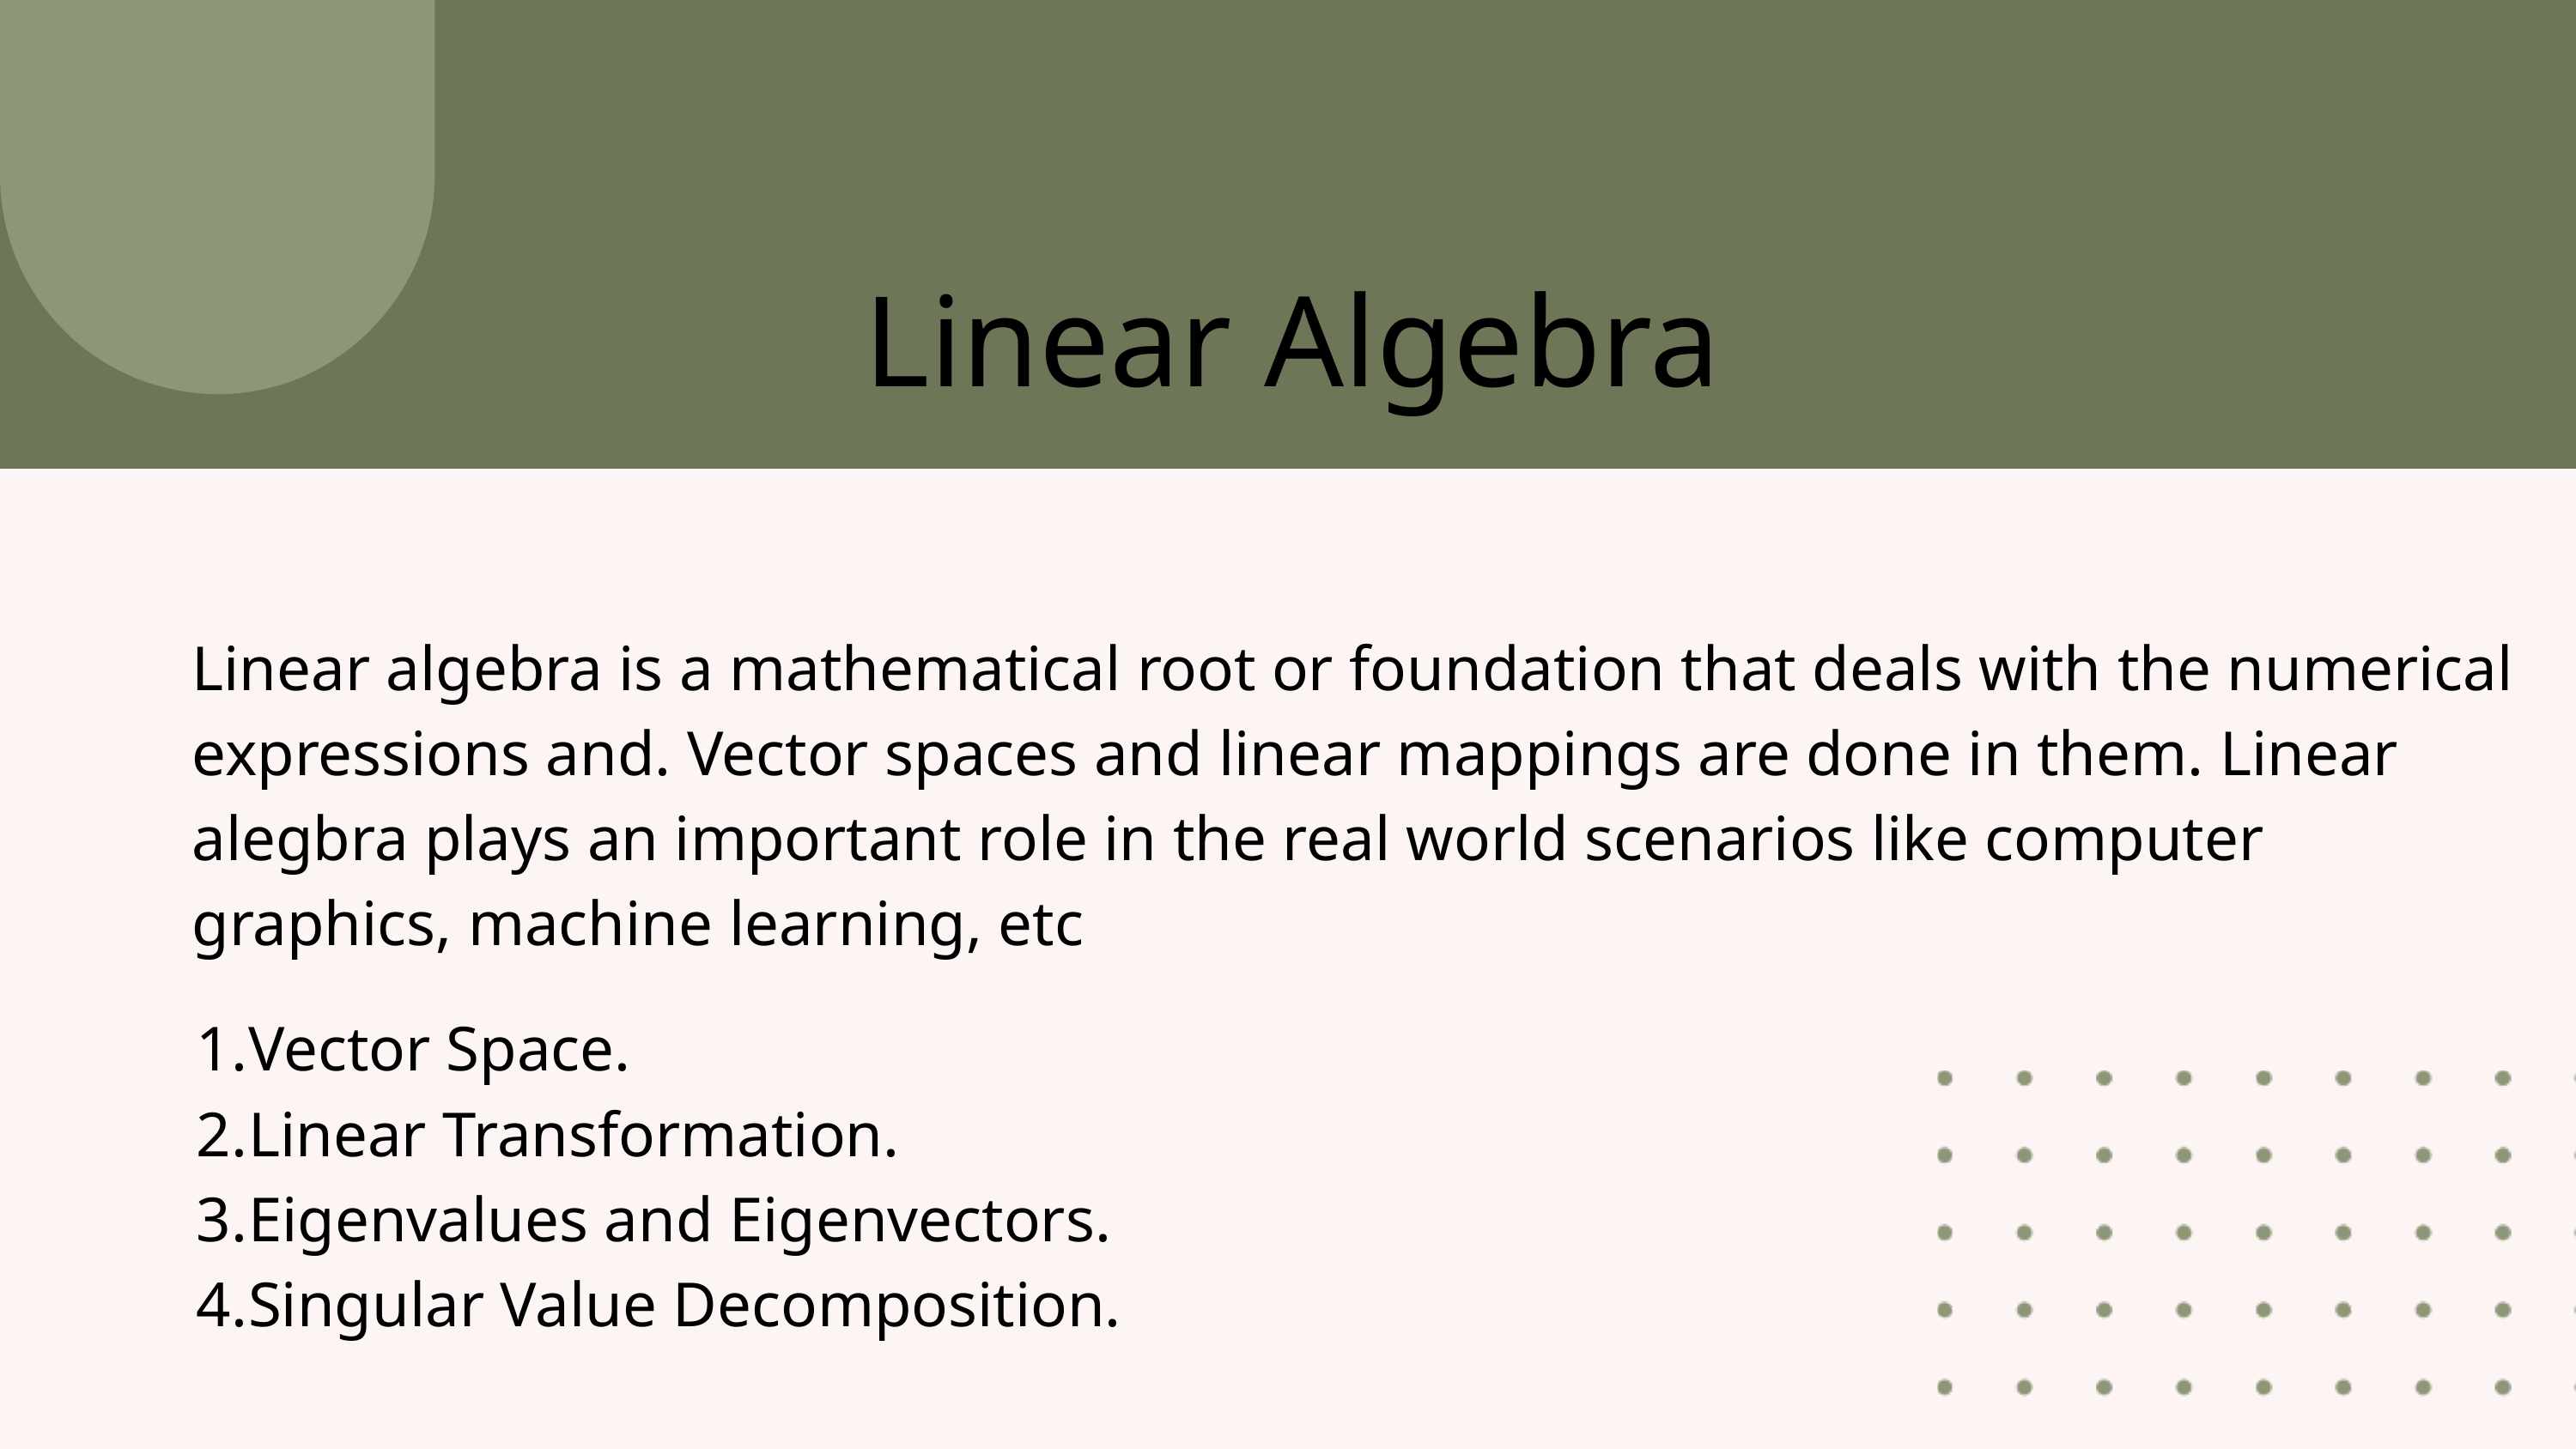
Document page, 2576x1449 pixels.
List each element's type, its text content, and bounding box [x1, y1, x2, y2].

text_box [0, 0, 435, 395]
text_box Linear algebra is a mathematical root or foundation that deals with the numerical expressions and. Vector spaces and linear mappings are done in them. Linear alegbra plays an important role in the real world scenarios like computer graphics, machine learning, etc [191, 617, 2520, 958]
text_box [1937, 1070, 2576, 1449]
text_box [0, 0, 2576, 470]
text_box Vector Space. Linear Transformation. Eigenvalues and Eigenvectors. Singular Value Decomposition. [144, 997, 1447, 1339]
